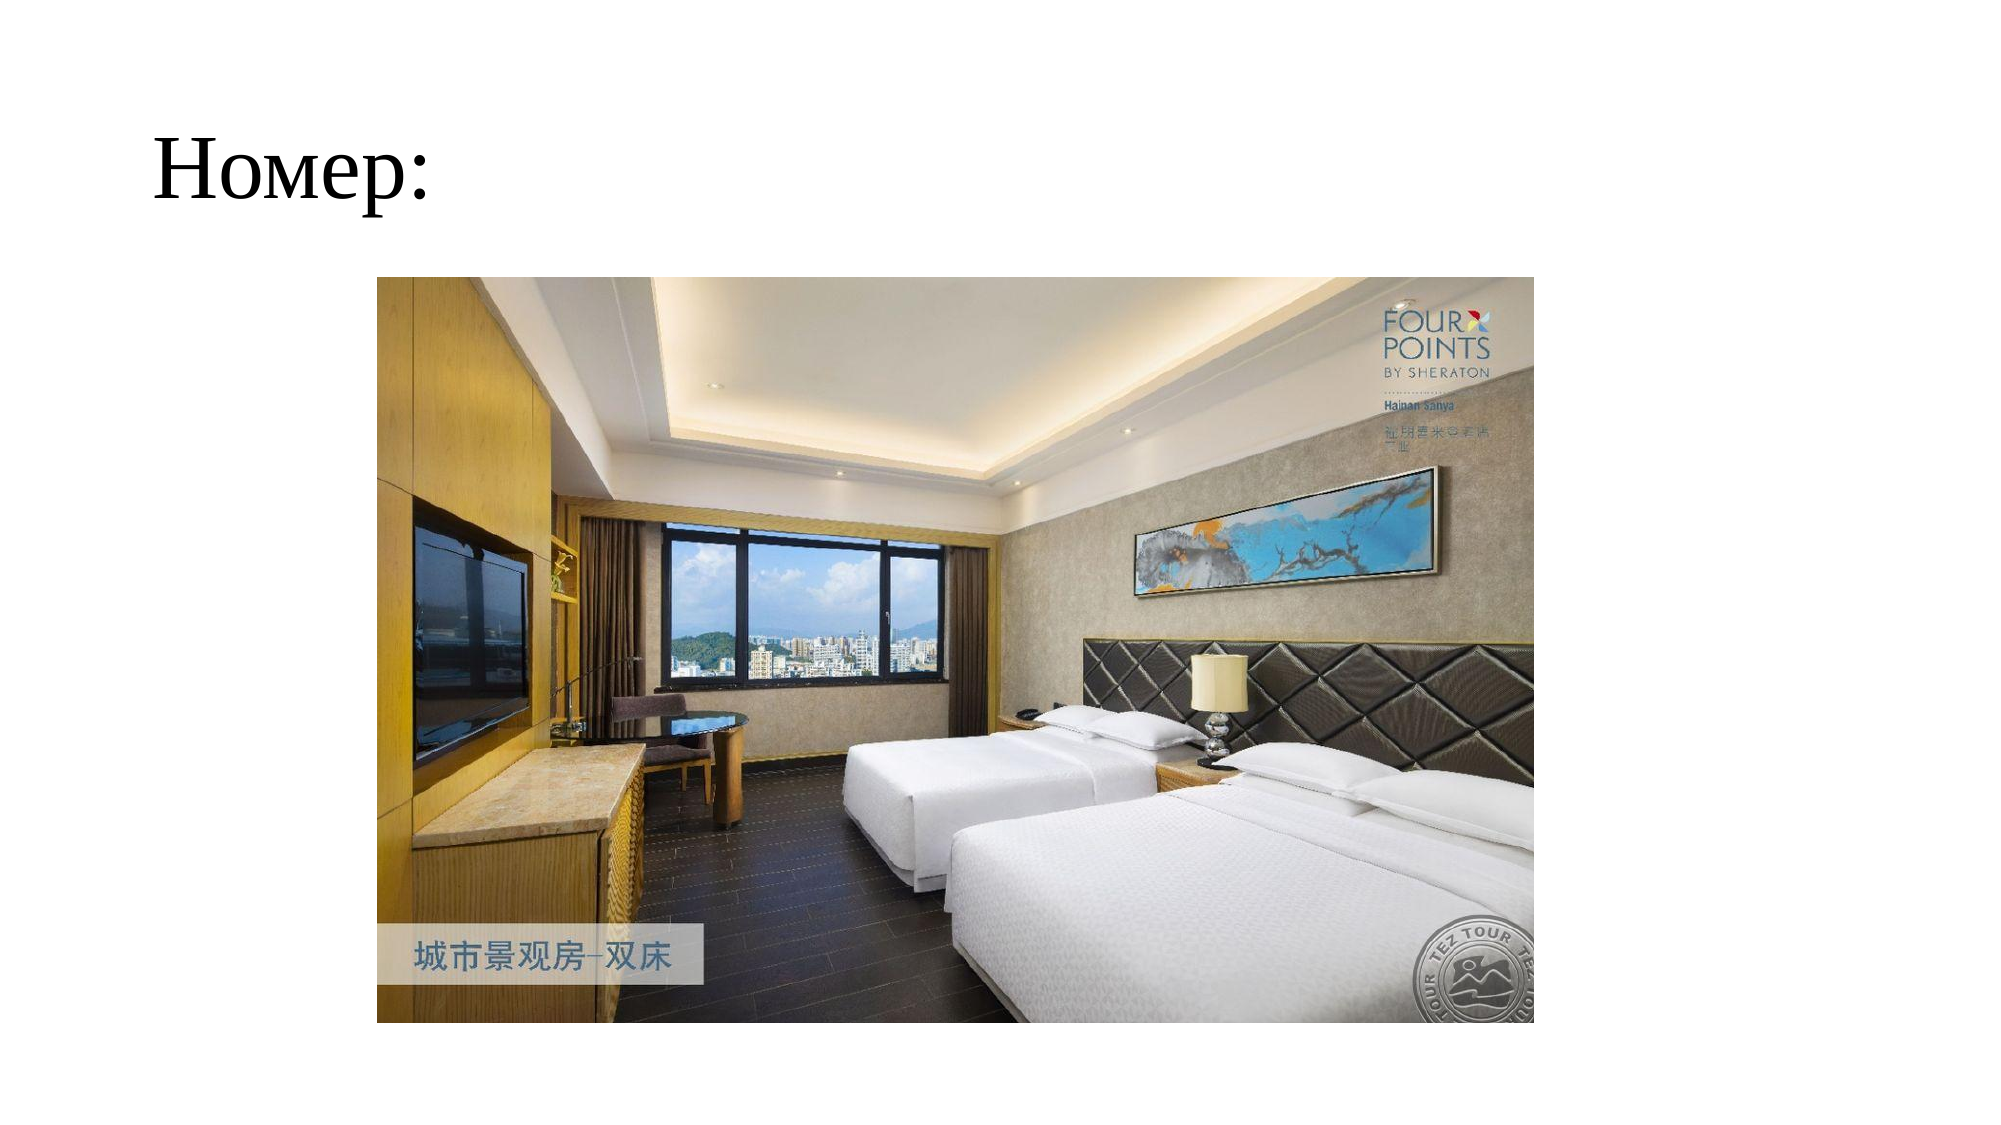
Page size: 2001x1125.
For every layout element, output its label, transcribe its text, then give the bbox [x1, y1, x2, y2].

title Номер: [137, 59, 1863, 278]
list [377, 277, 1534, 1023]
